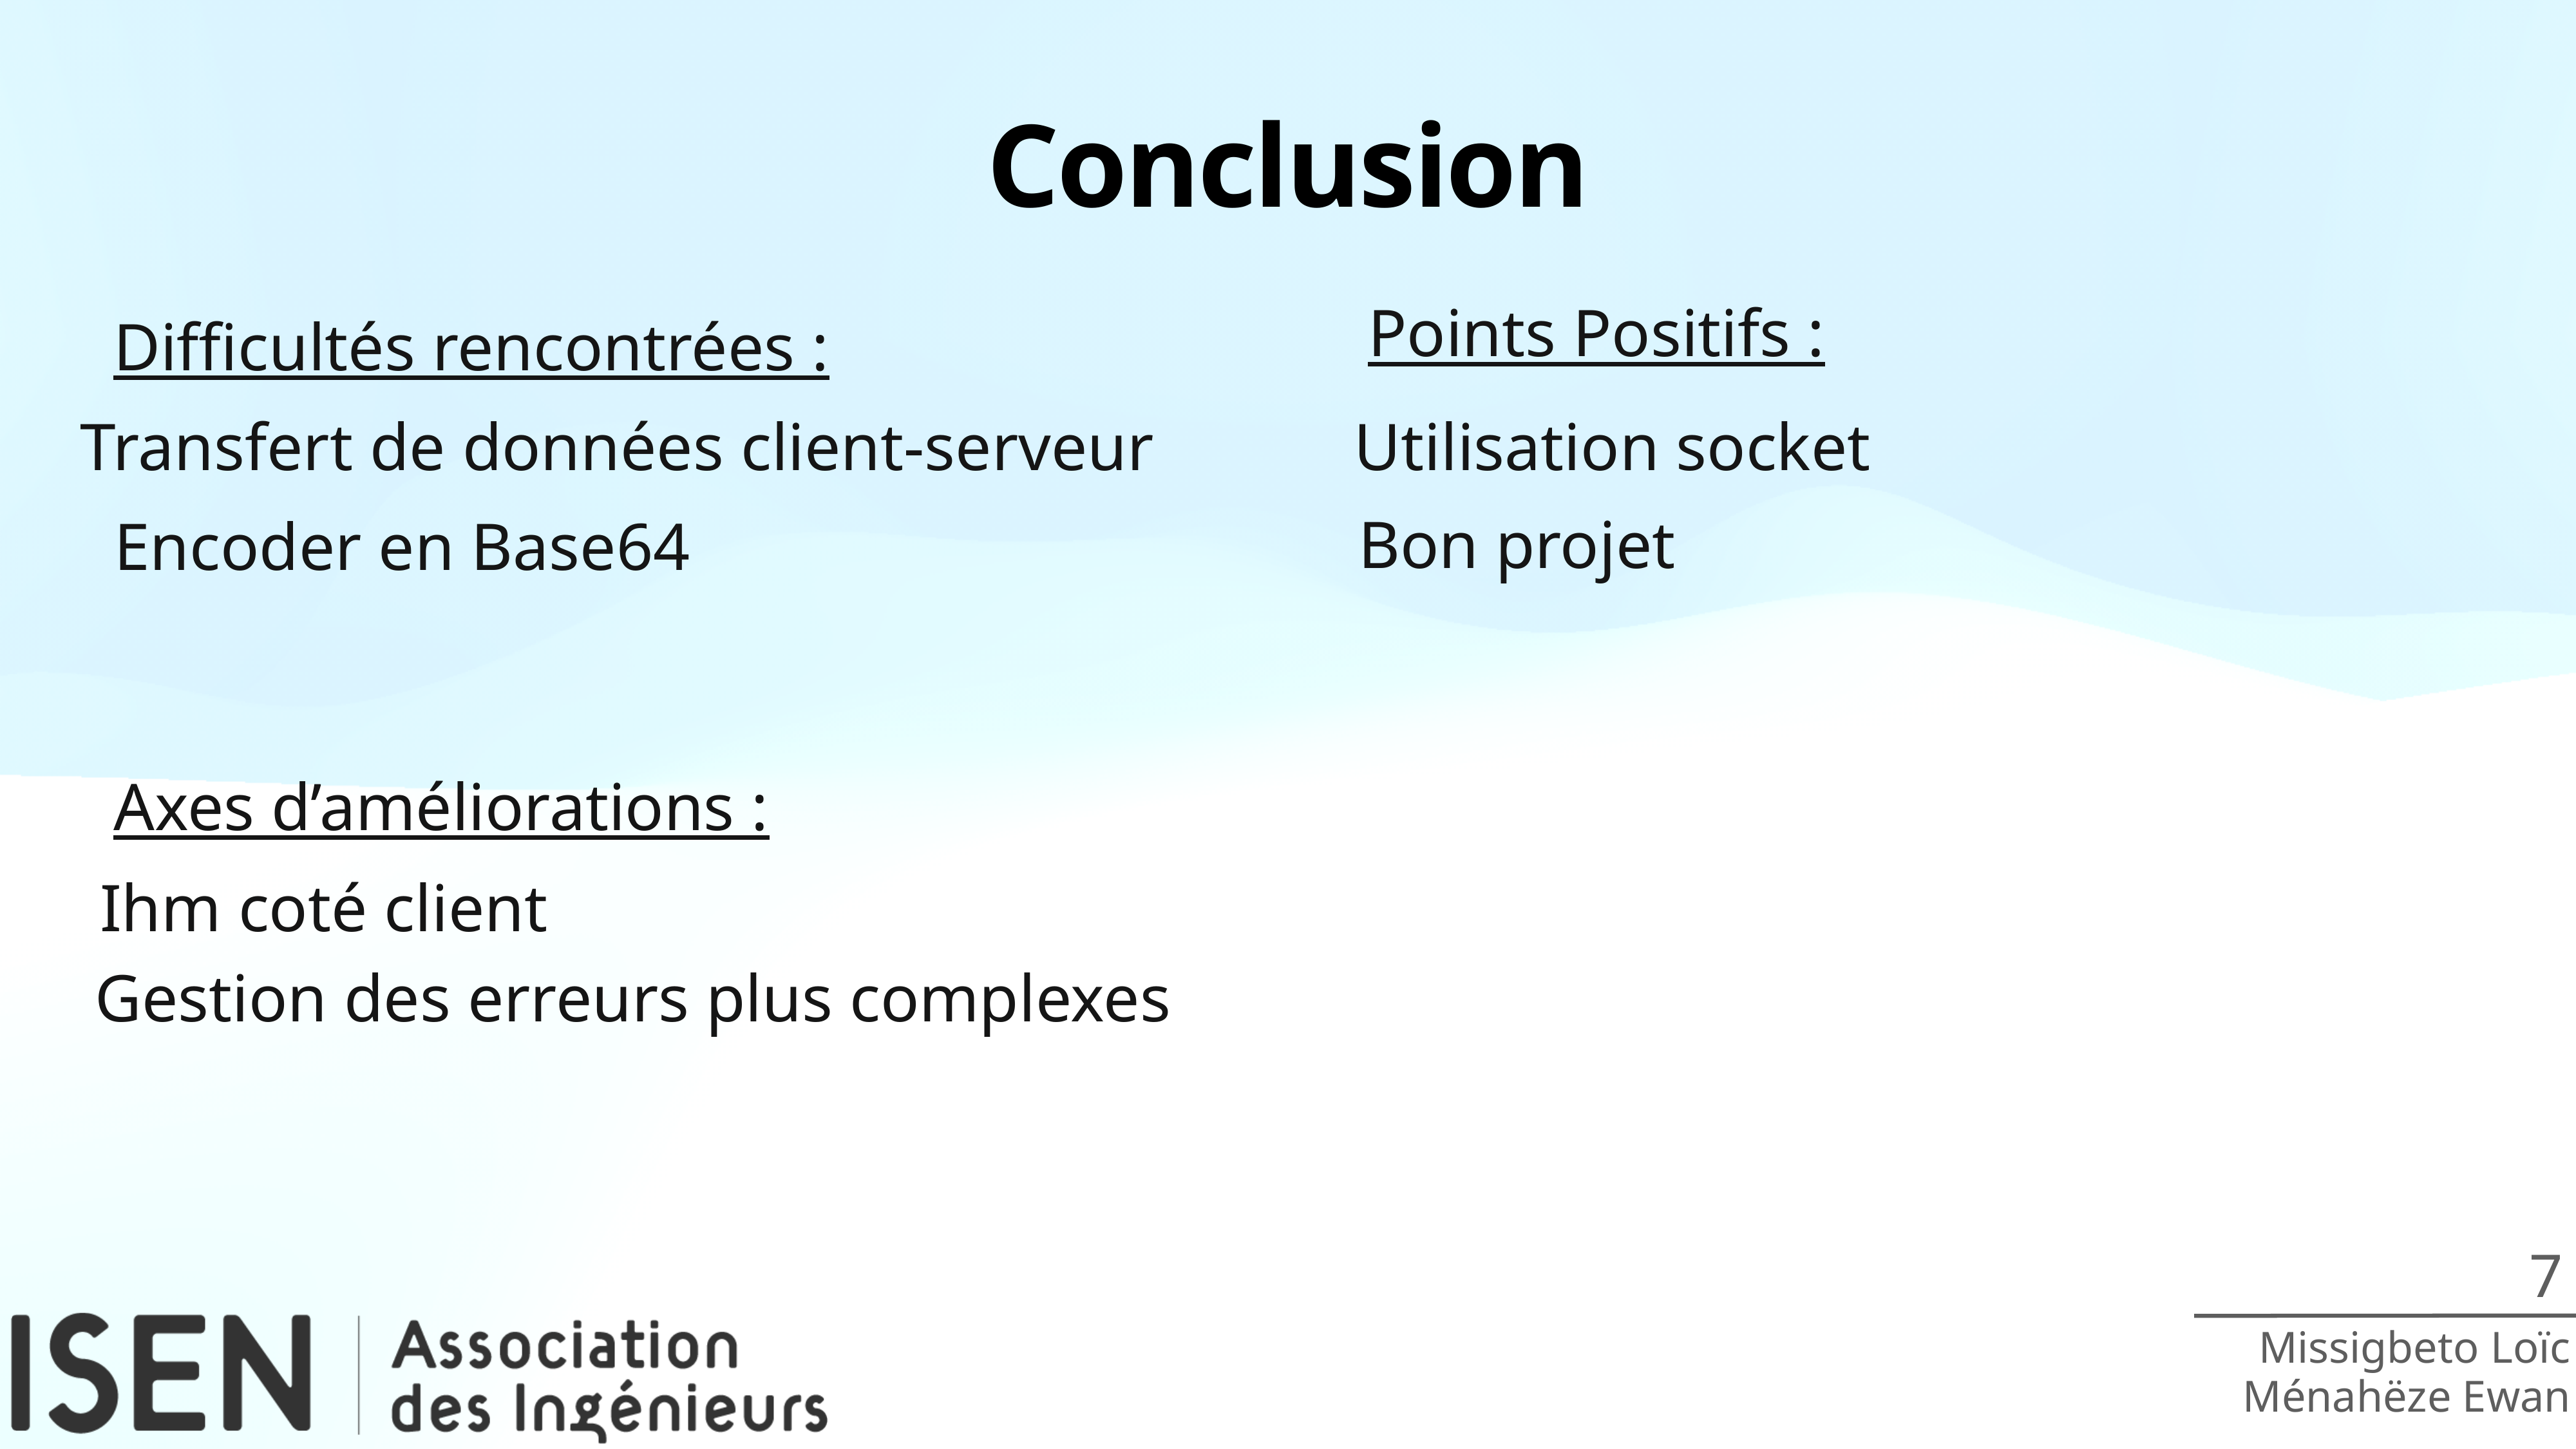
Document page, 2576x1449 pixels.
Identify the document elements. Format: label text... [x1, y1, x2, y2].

text_box Bon projet [1352, 498, 1681, 587]
text_box Gestion des erreurs plus complexes [90, 952, 1177, 1040]
text_box Ihm coté client [94, 862, 554, 950]
text_box Utilisation socket [1349, 400, 1877, 489]
text_box 7 [2523, 1233, 2576, 1315]
text_box Points Positifs : [1363, 287, 2576, 386]
text_box Encoder en Base64 [108, 500, 998, 589]
list Difficultés rencontrées : [108, 301, 2430, 401]
text_box Axes d’améliorations : [108, 761, 789, 860]
picture [0, 0, 2576, 400]
picture [0, 386, 2576, 1449]
title Conclusion [127, 113, 2449, 266]
text_box Transfert de données client-serveur [0, 400, 1349, 489]
